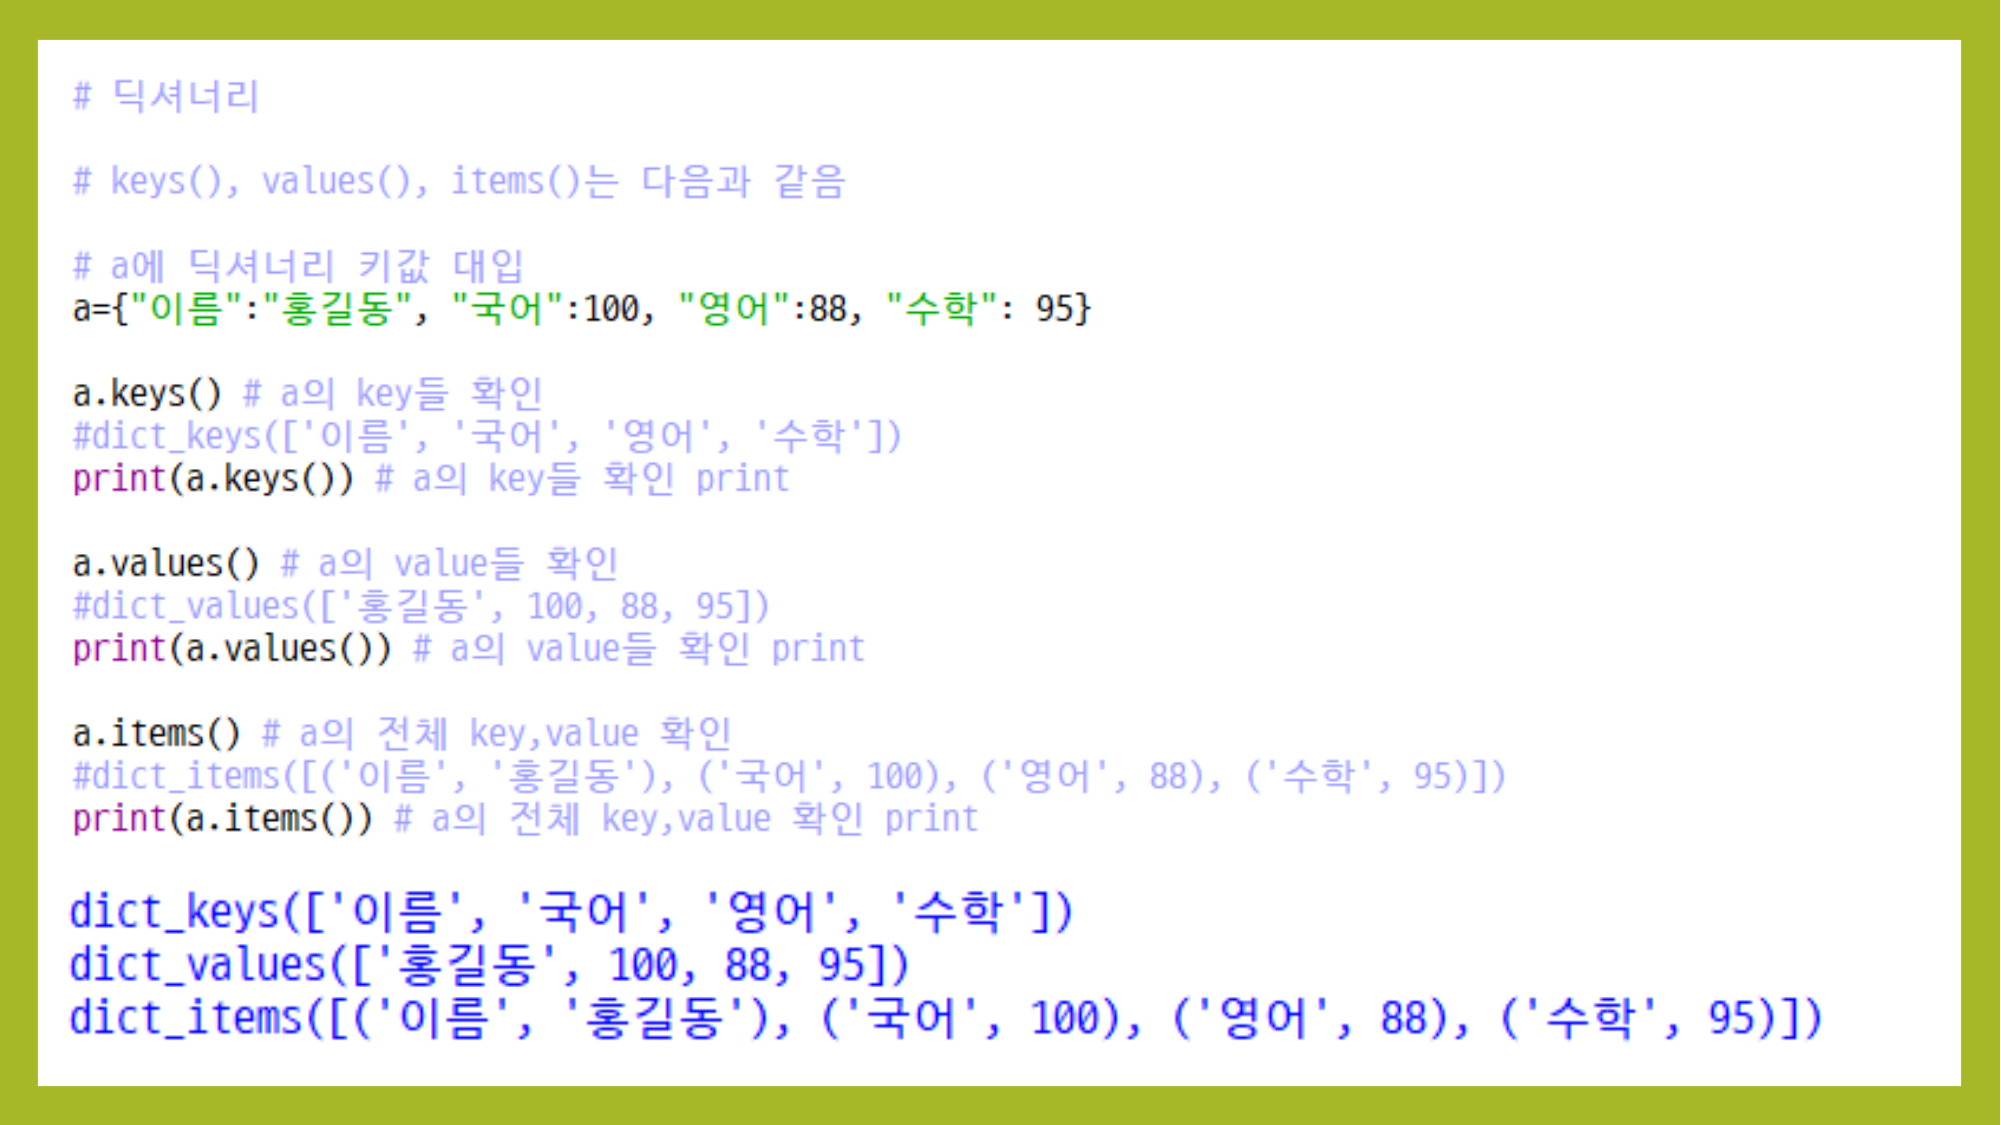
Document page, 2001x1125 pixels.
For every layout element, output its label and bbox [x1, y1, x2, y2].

picture [63, 878, 1841, 1049]
picture [63, 75, 1517, 842]
